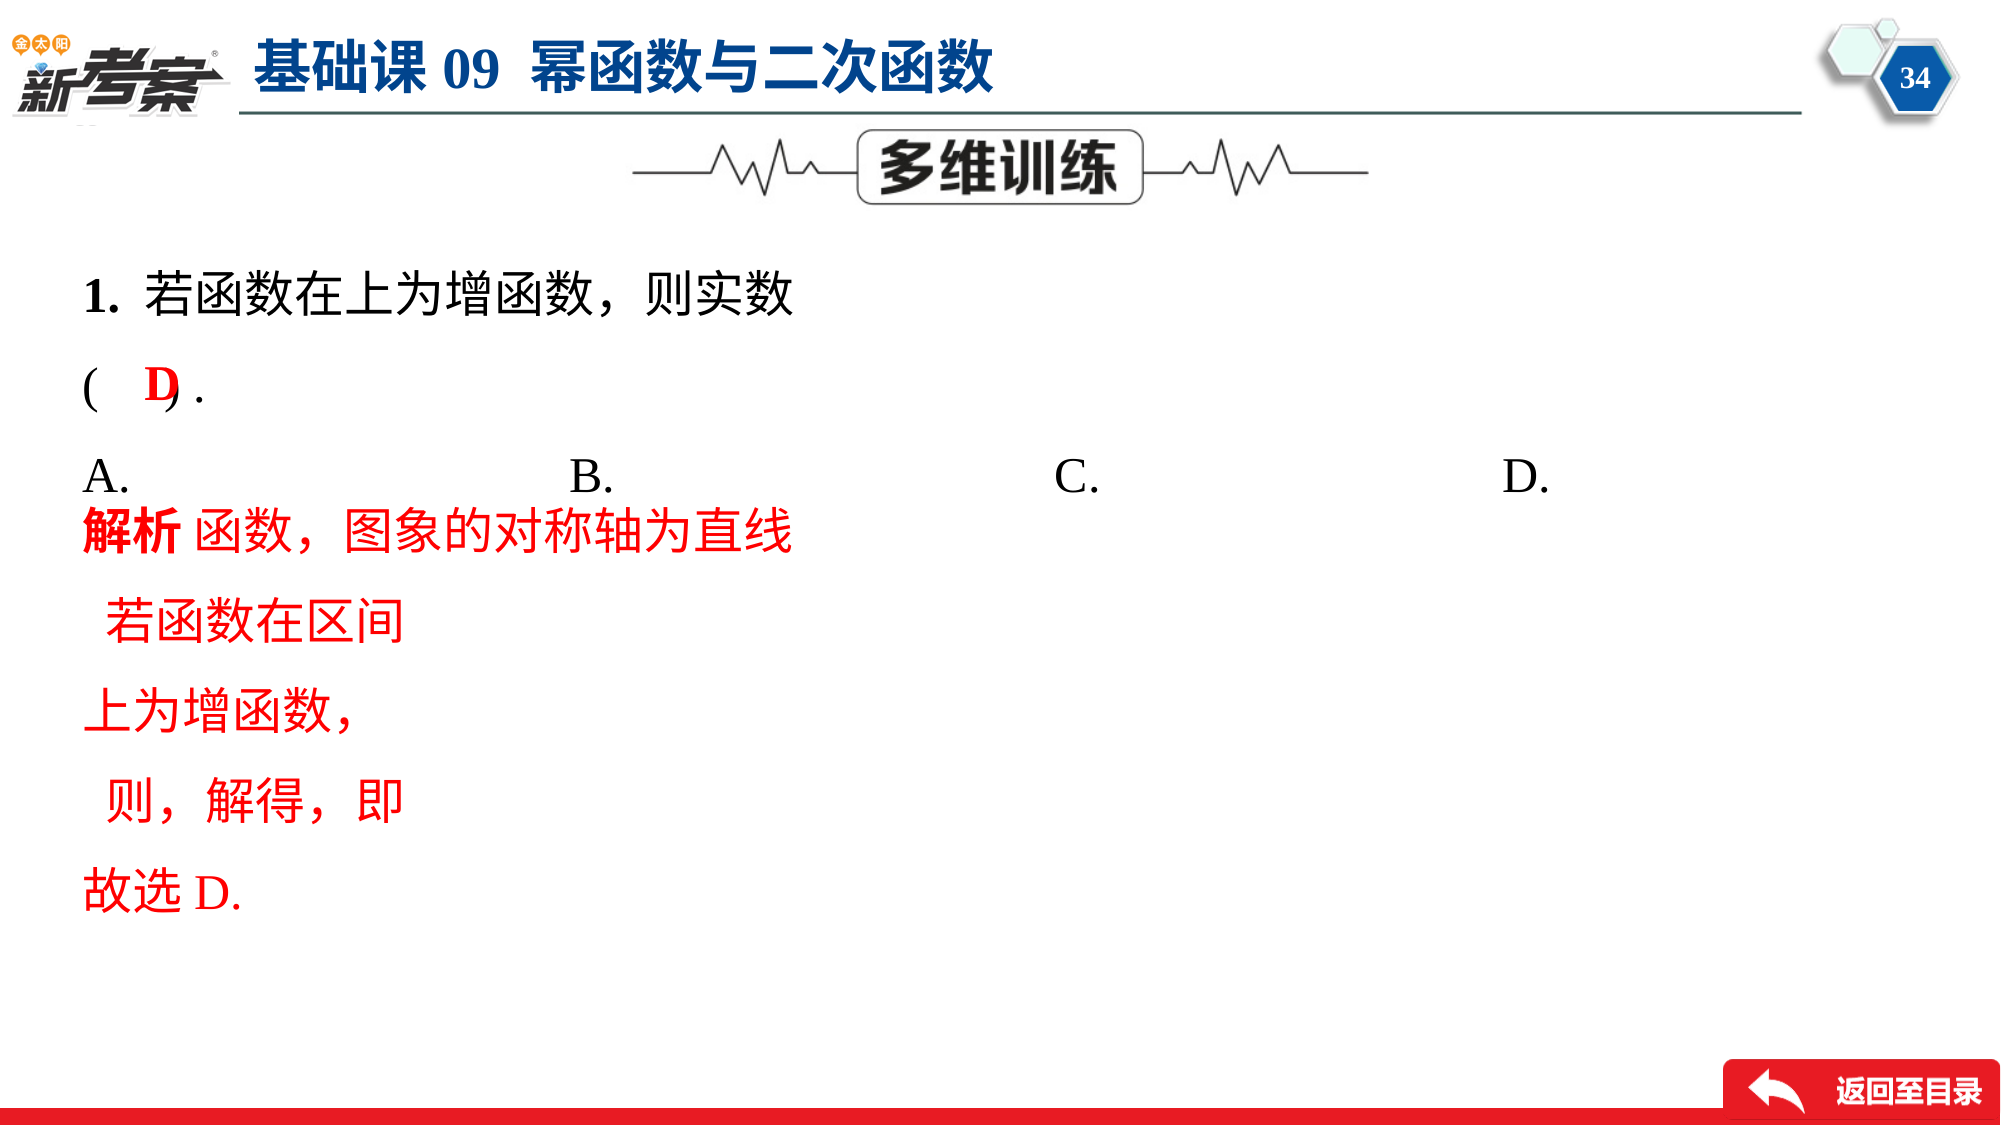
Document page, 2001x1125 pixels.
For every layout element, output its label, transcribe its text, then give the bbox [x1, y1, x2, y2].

picture [0, 0, 2001, 1125]
text_box D [126, 322, 199, 402]
